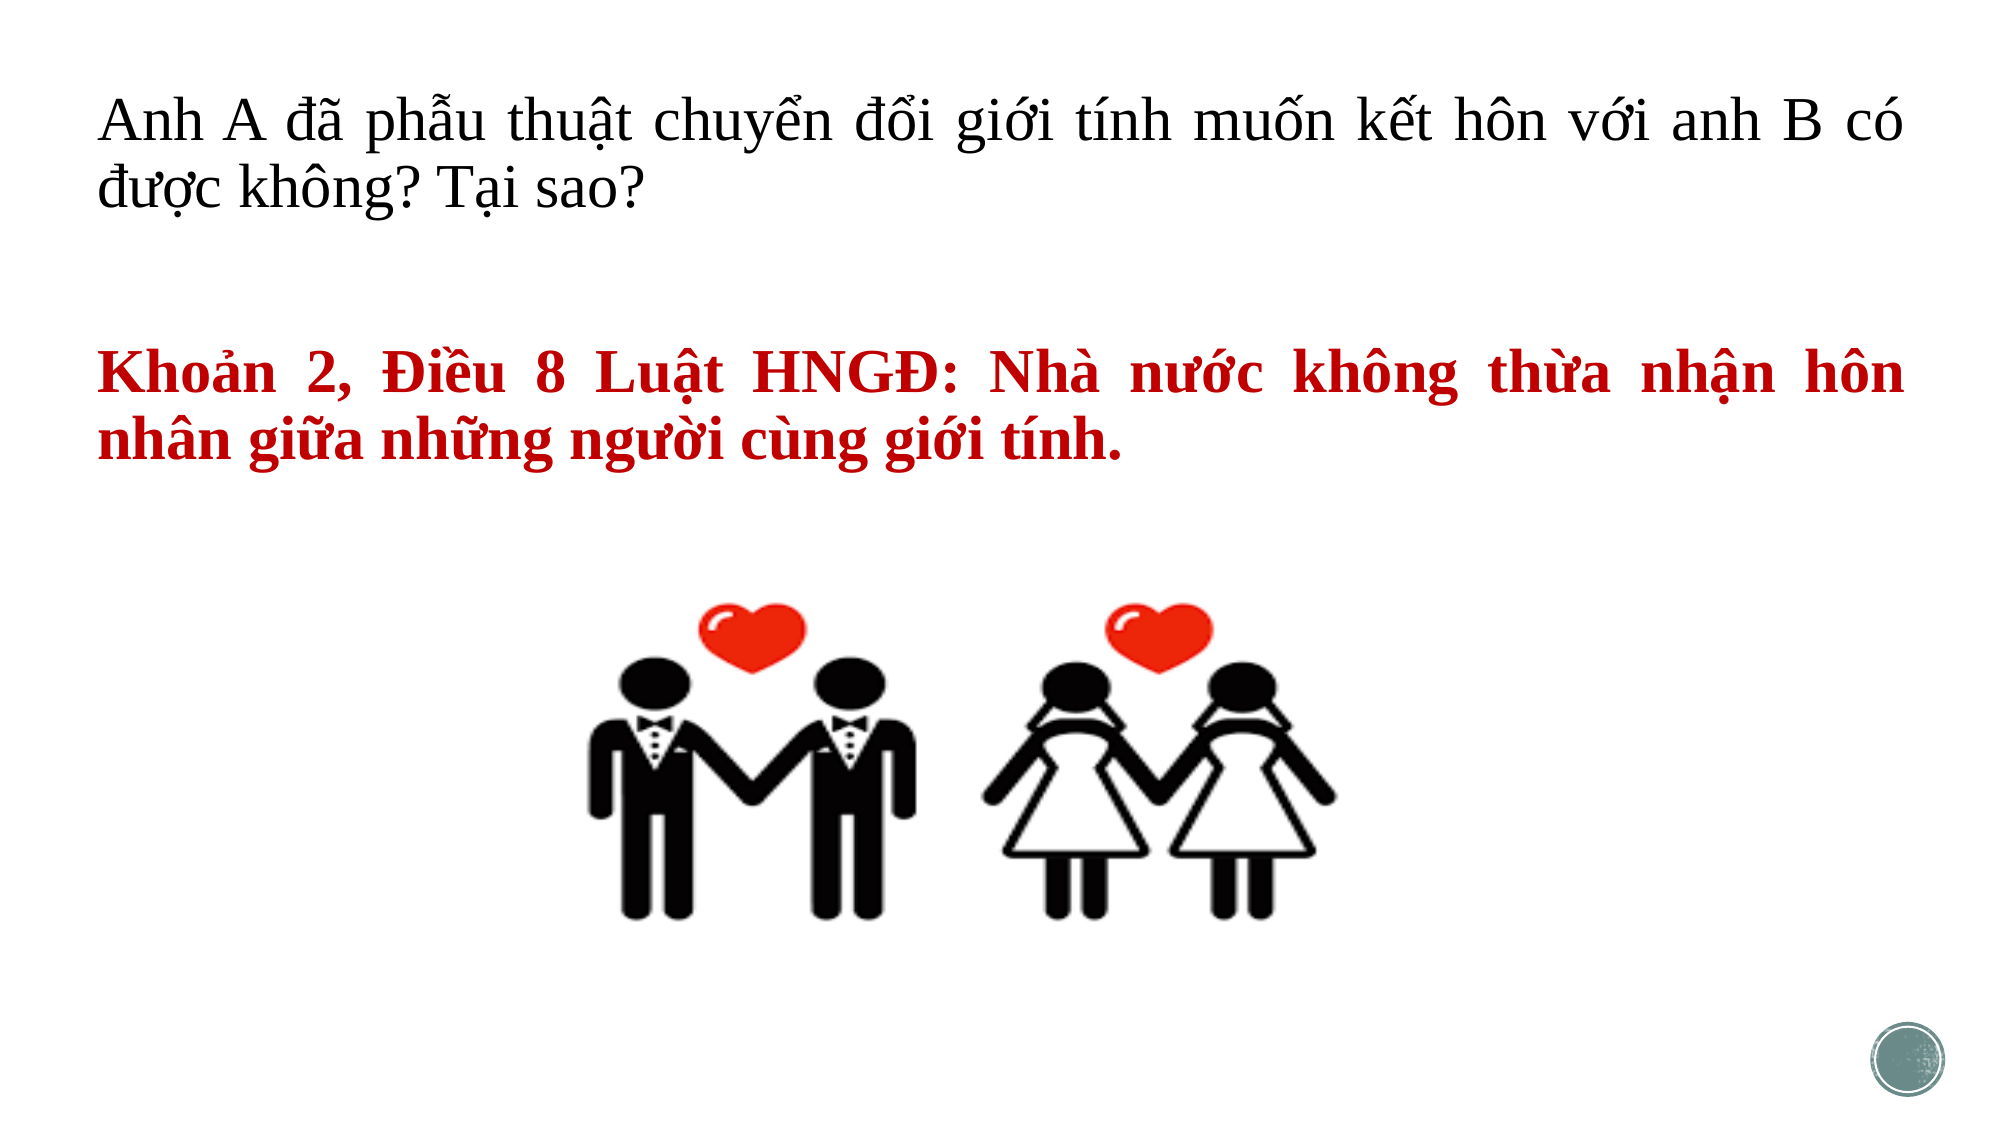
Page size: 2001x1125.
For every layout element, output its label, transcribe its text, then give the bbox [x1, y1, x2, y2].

picture [514, 562, 1413, 963]
list Anh A đã phẫu thuật chuyển đổi giới tính muốn kết hôn với anh B có được không? Tại sao? Khoản 2, Điều 8 Luật HNGĐ: Nhà nước không thừa nhận hôn nhân giữa những người cùng giới tính. [82, 78, 1922, 1013]
